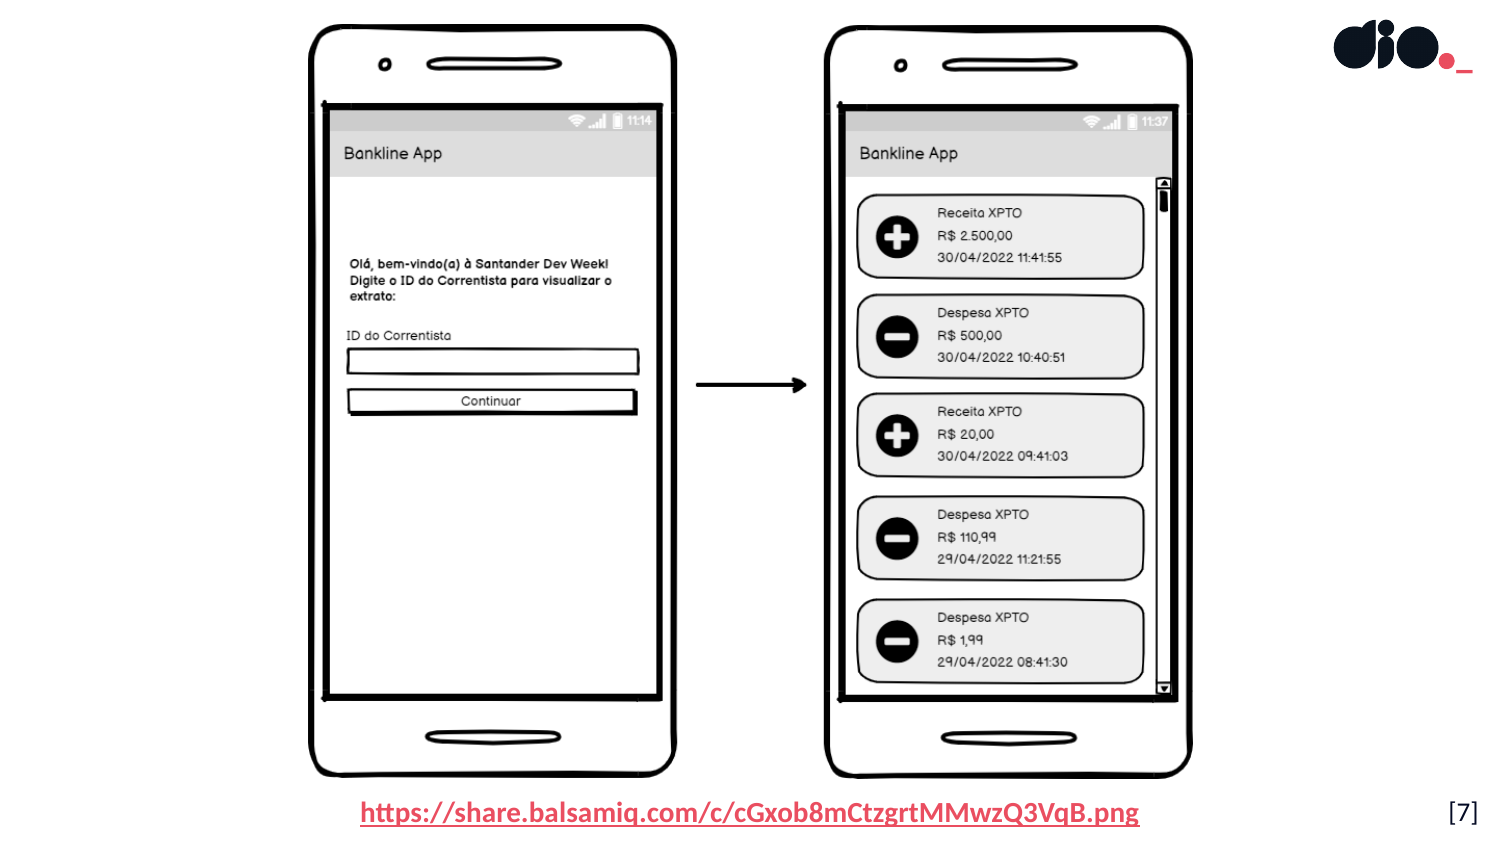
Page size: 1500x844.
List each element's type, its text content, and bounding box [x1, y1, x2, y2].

picture [1333, 19, 1473, 74]
text_box https://share.balsamiq.com/c/cGxob8mCtzgrtMMwzQ3VqB.png [0, 778, 1500, 844]
picture [307, 24, 1193, 779]
